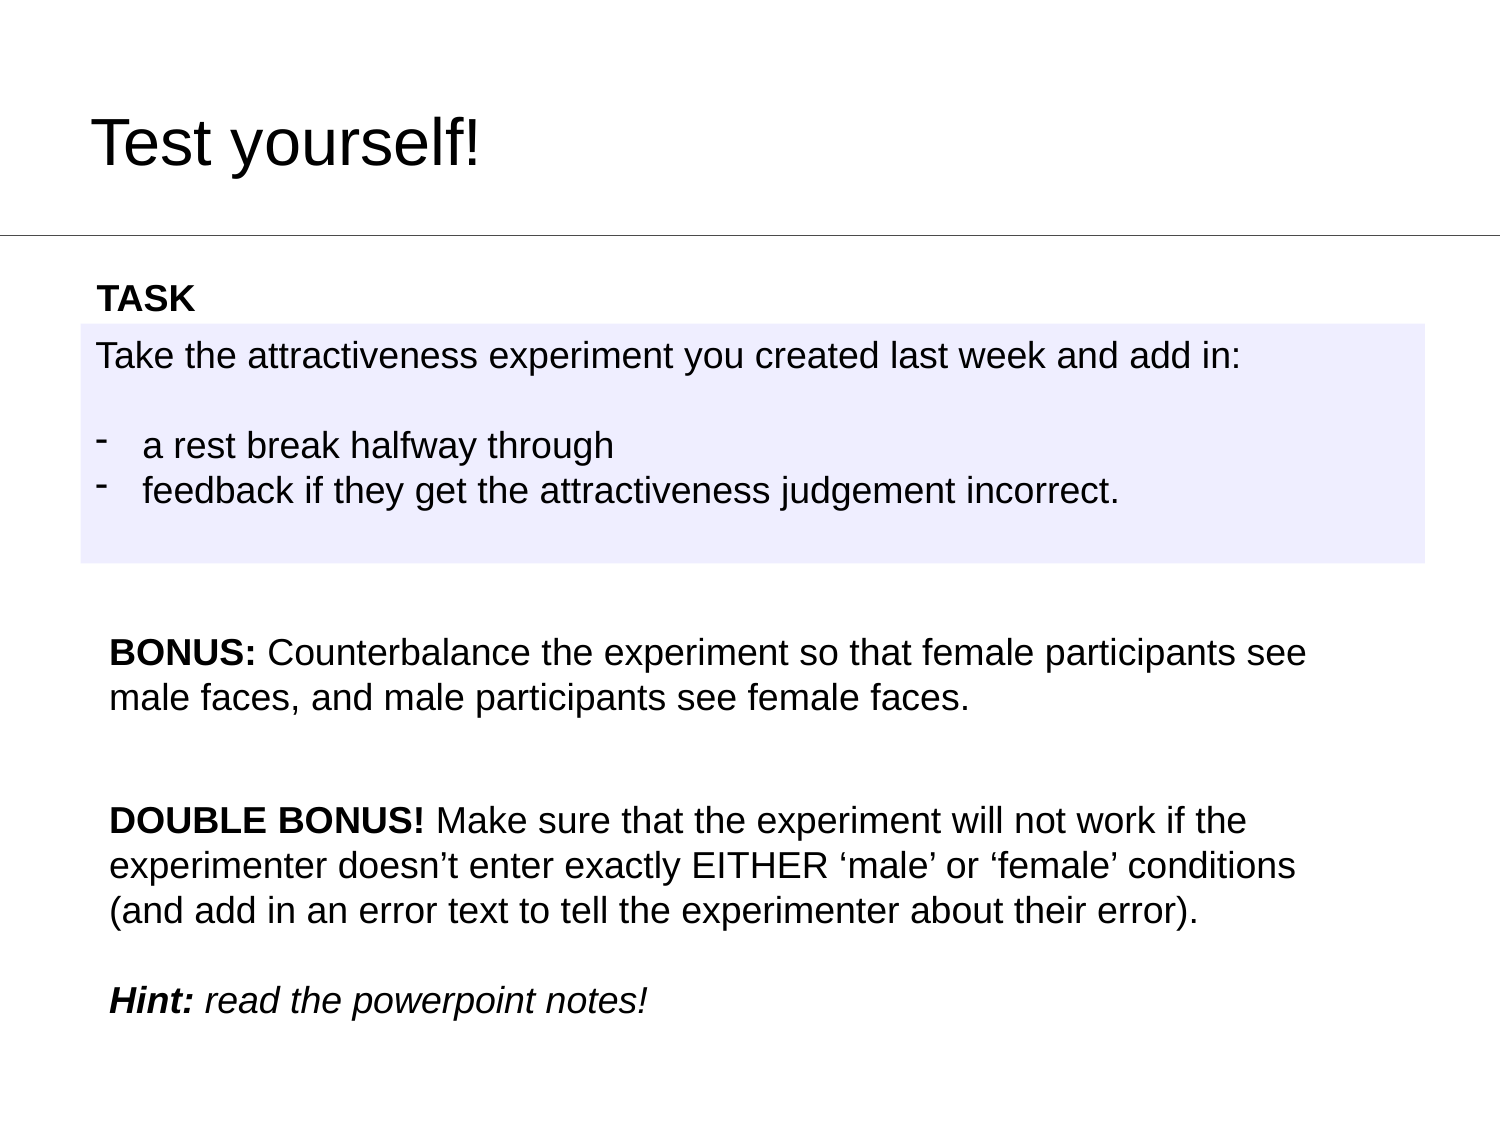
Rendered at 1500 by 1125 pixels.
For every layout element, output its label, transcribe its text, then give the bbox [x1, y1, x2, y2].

text_box BONUS: Counterbalance the experiment so that female participants see male faces, and male participants see female faces. [94, 621, 1349, 726]
text_box Take the attractiveness experiment you created last week and add in: a rest break halfway through feedback if they get the attractiveness judgement incorrect. [80, 323, 1425, 564]
title Test yourself! [75, 45, 1425, 233]
text_box TASK [81, 266, 211, 327]
text_box DOUBLE BONUS! Make sure that the experiment will not work if the experimenter doesn’t enter exactly EITHER ‘male’ or ‘female’ conditions (and add in an error text to tell the experimenter about their error). Hint: read the powerpoint notes! [94, 788, 1349, 1028]
